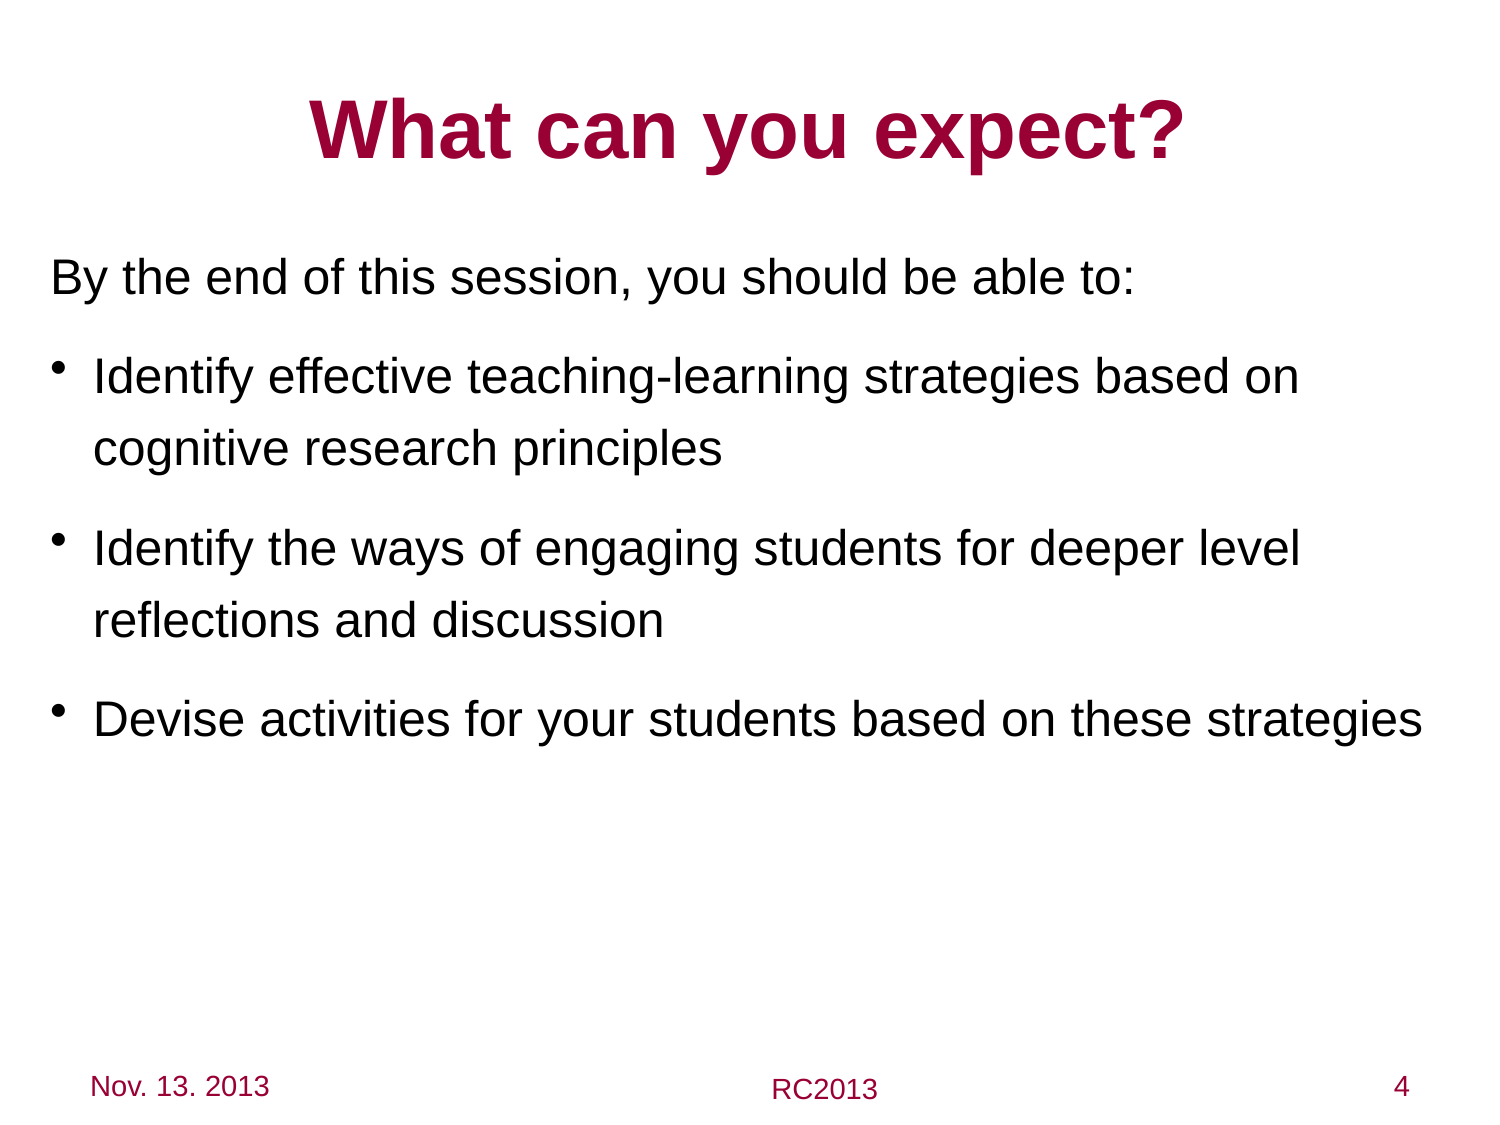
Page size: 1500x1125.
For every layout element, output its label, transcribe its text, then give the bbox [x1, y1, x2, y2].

slide_number 4 [1212, 1059, 1426, 1125]
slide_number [74, 1059, 426, 1125]
text_box By the end of this session, you should be able to: Identify effective teaching-learning strategies based on cognitive research principles Identify the ways of engaging students for deeper level reflections and discussion Devise activities for your students based on these strategies [49, 224, 1475, 1053]
footer RC2013 [587, 1062, 1063, 1125]
title What can you expect? [22, 37, 1476, 213]
